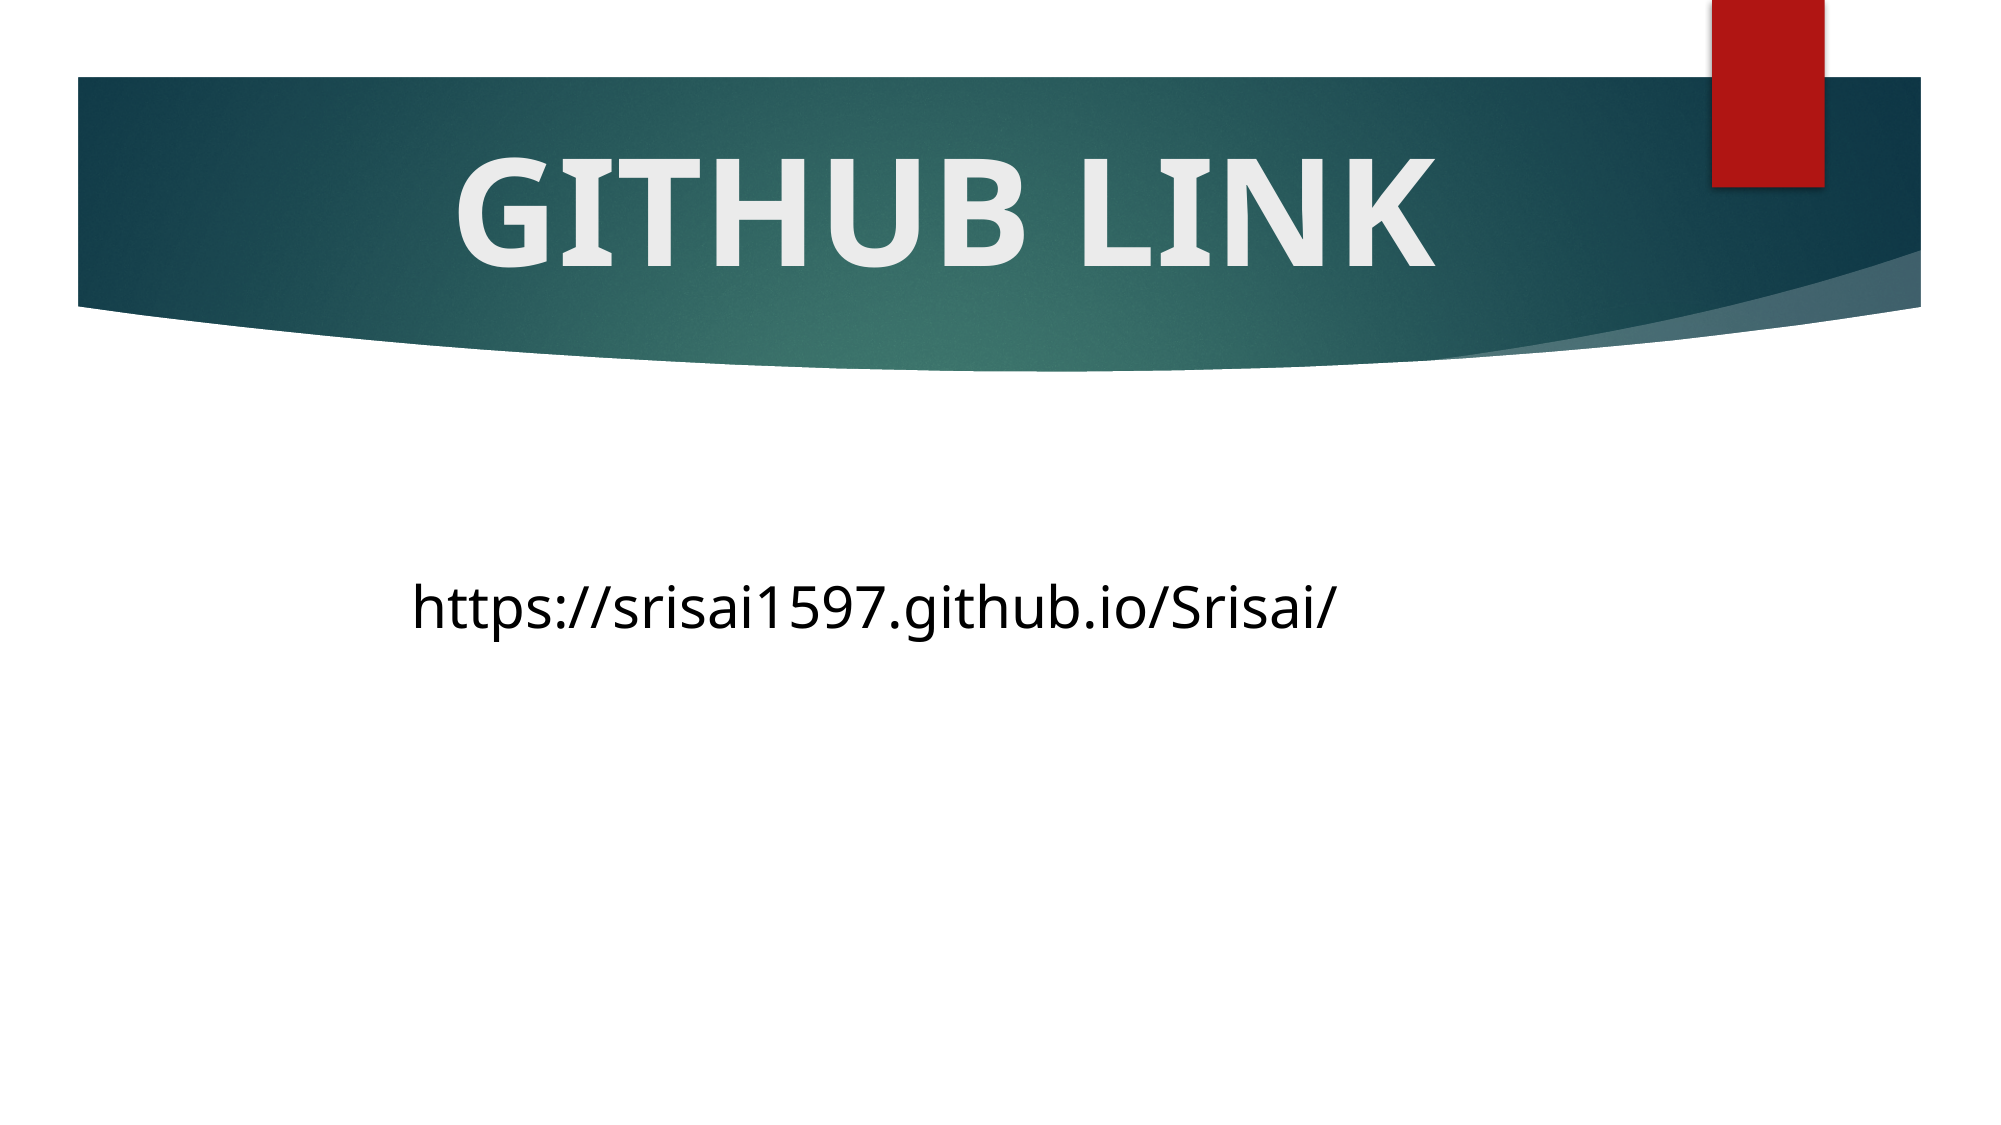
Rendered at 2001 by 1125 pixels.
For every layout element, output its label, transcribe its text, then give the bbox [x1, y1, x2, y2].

title GITHUB LINK [434, 148, 1883, 264]
text_box https://srisai1597.github.io/Srisai/ [396, 562, 2000, 648]
